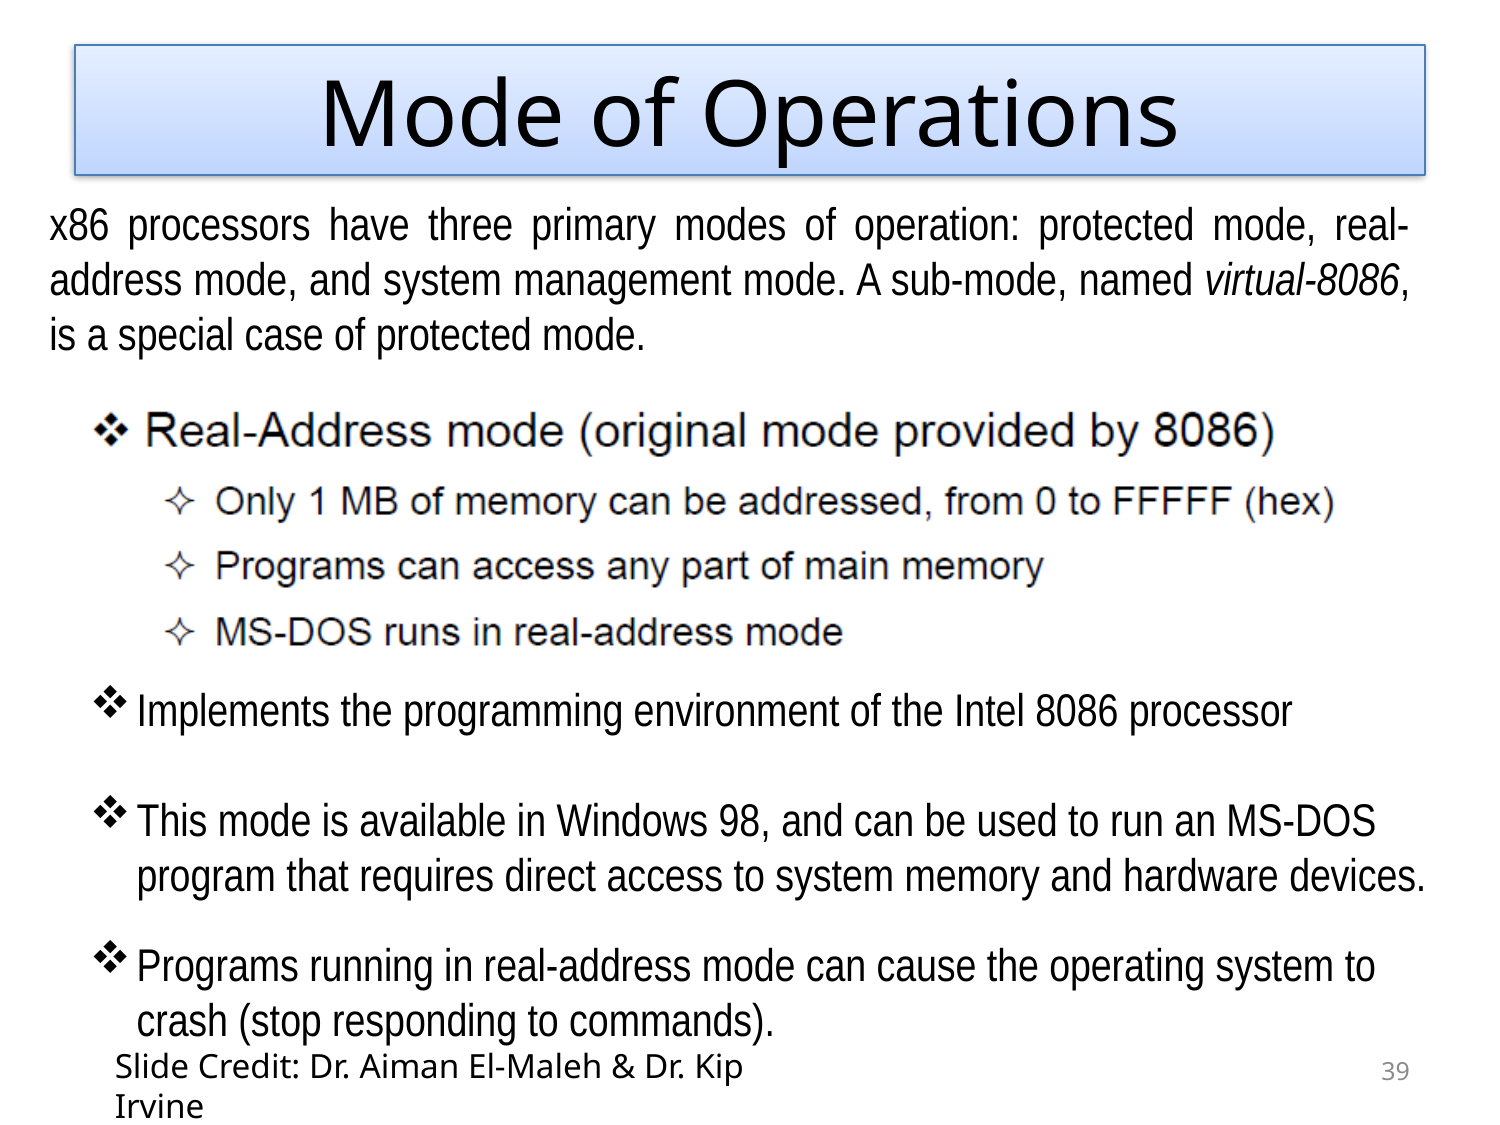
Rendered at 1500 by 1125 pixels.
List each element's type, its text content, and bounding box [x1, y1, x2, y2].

picture [74, 398, 1343, 663]
text_box Implements the programming environment of the Intel 8086 processor This mode is available in Windows 98, and can be used to run an MS-DOS program that requires direct access to system memory and hardware devices. Programs running in real-address mode can cause the operating system to crash (stop responding to commands). [75, 673, 1450, 1125]
text_box x86 processors have three primary modes of operation: protected mode, real-address mode, and system management mode. A sub-mode, named virtual-8086, is a special case of protected mode. [34, 187, 1425, 368]
title Mode of Operations [74, 44, 1426, 176]
